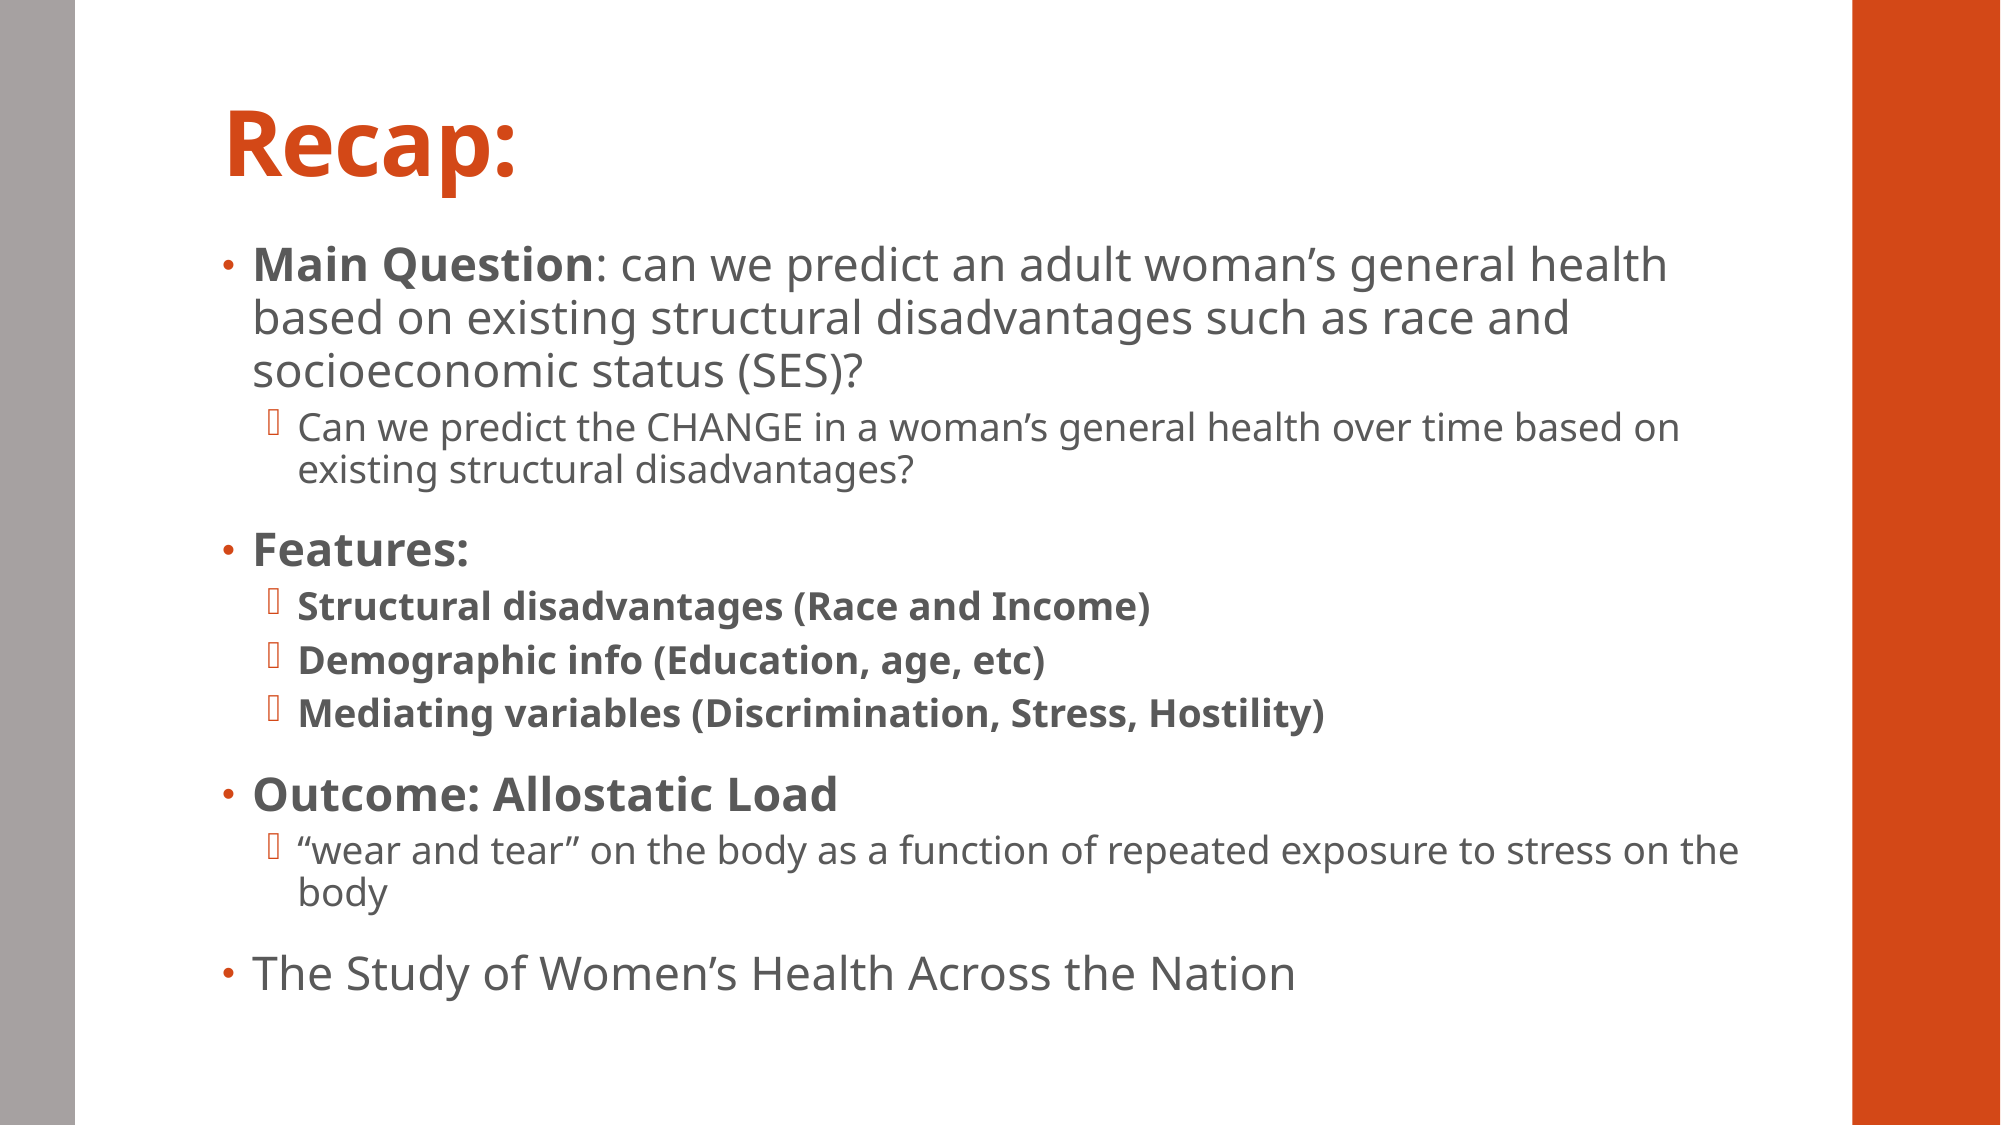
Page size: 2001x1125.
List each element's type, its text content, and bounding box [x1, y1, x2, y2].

list Main Question: can we predict an adult woman’s general health based on existing structural disadvantages such as race and socioeconomic status (SES)? Can we predict the CHANGE in a woman’s general health over time based on existing structural disadvantages? Features: Structural disadvantages (Race and Income) Demographic info (Education, age, etc) Mediating variables (Discrimination, Stress, Hostility) Outcome: Allostatic Load “wear and tear” on the body as a function of repeated exposure to stress on the body The Study of Women’s Health Across the Nation [206, 232, 1797, 1013]
title Recap: [206, 48, 1797, 205]
